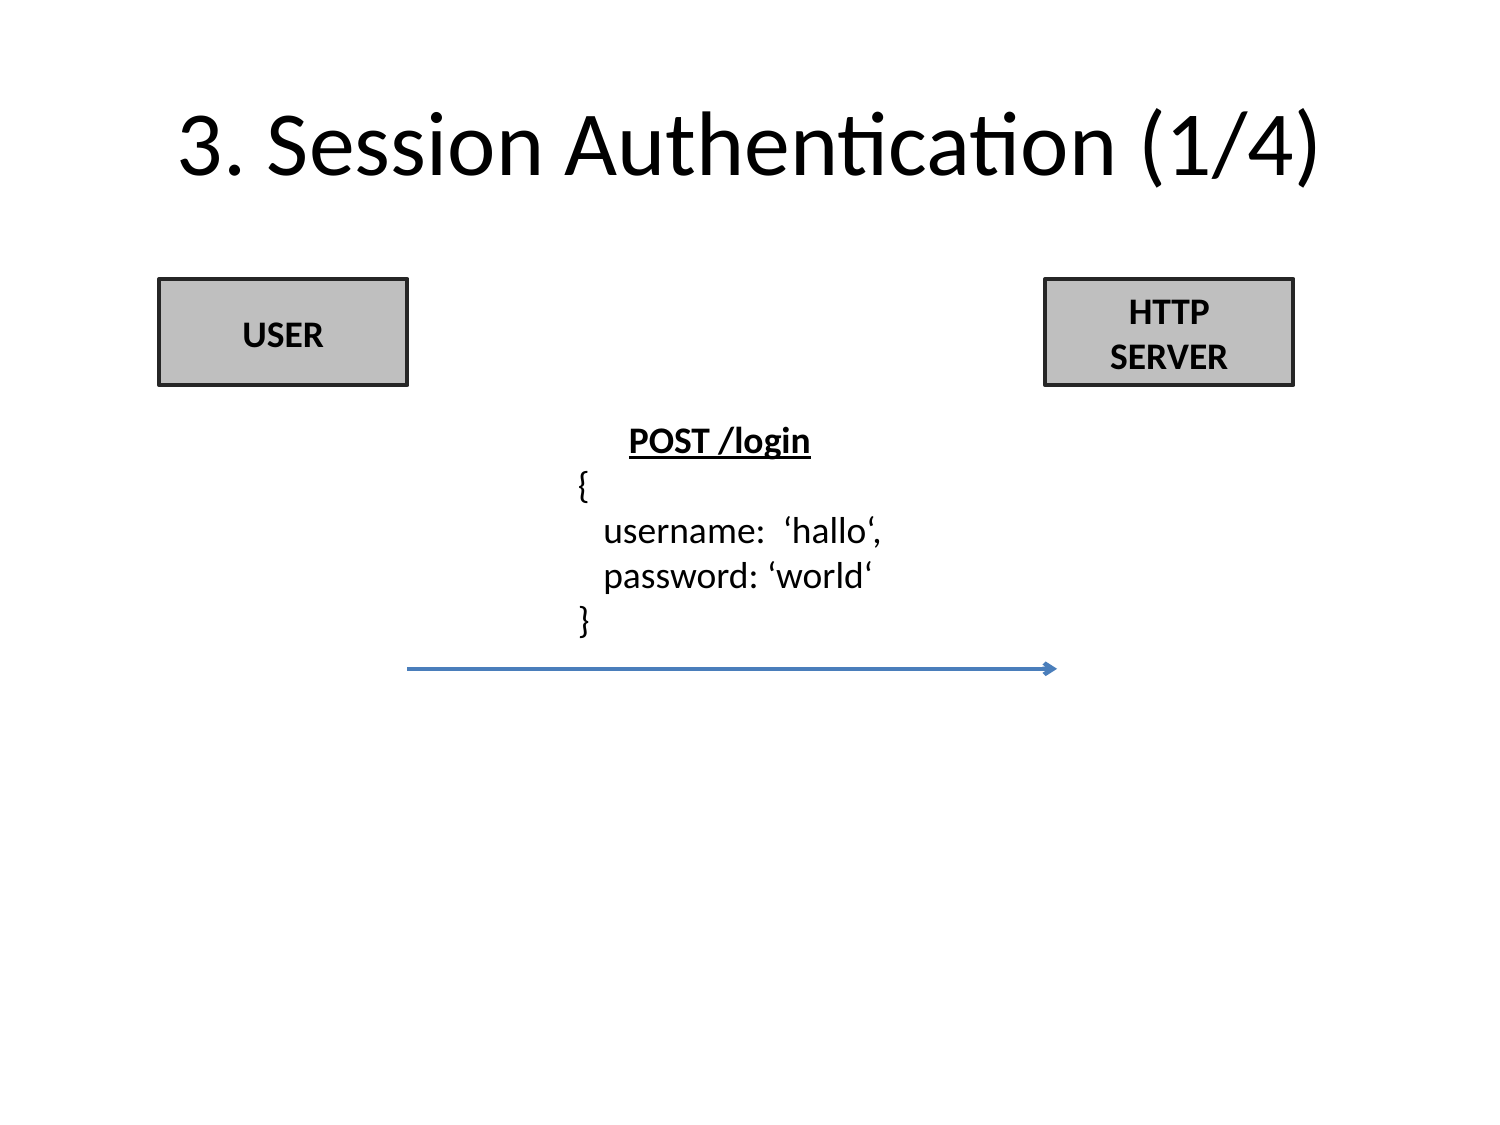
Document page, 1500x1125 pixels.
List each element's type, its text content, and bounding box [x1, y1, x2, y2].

text_box POST /login { username: ‘hallo‘, password: ‘world‘ } [563, 408, 898, 649]
text_box HTTP SERVER [1043, 277, 1295, 387]
title 3. Session Authentication (1/4) [75, 45, 1425, 233]
text_box USER [157, 277, 409, 387]
